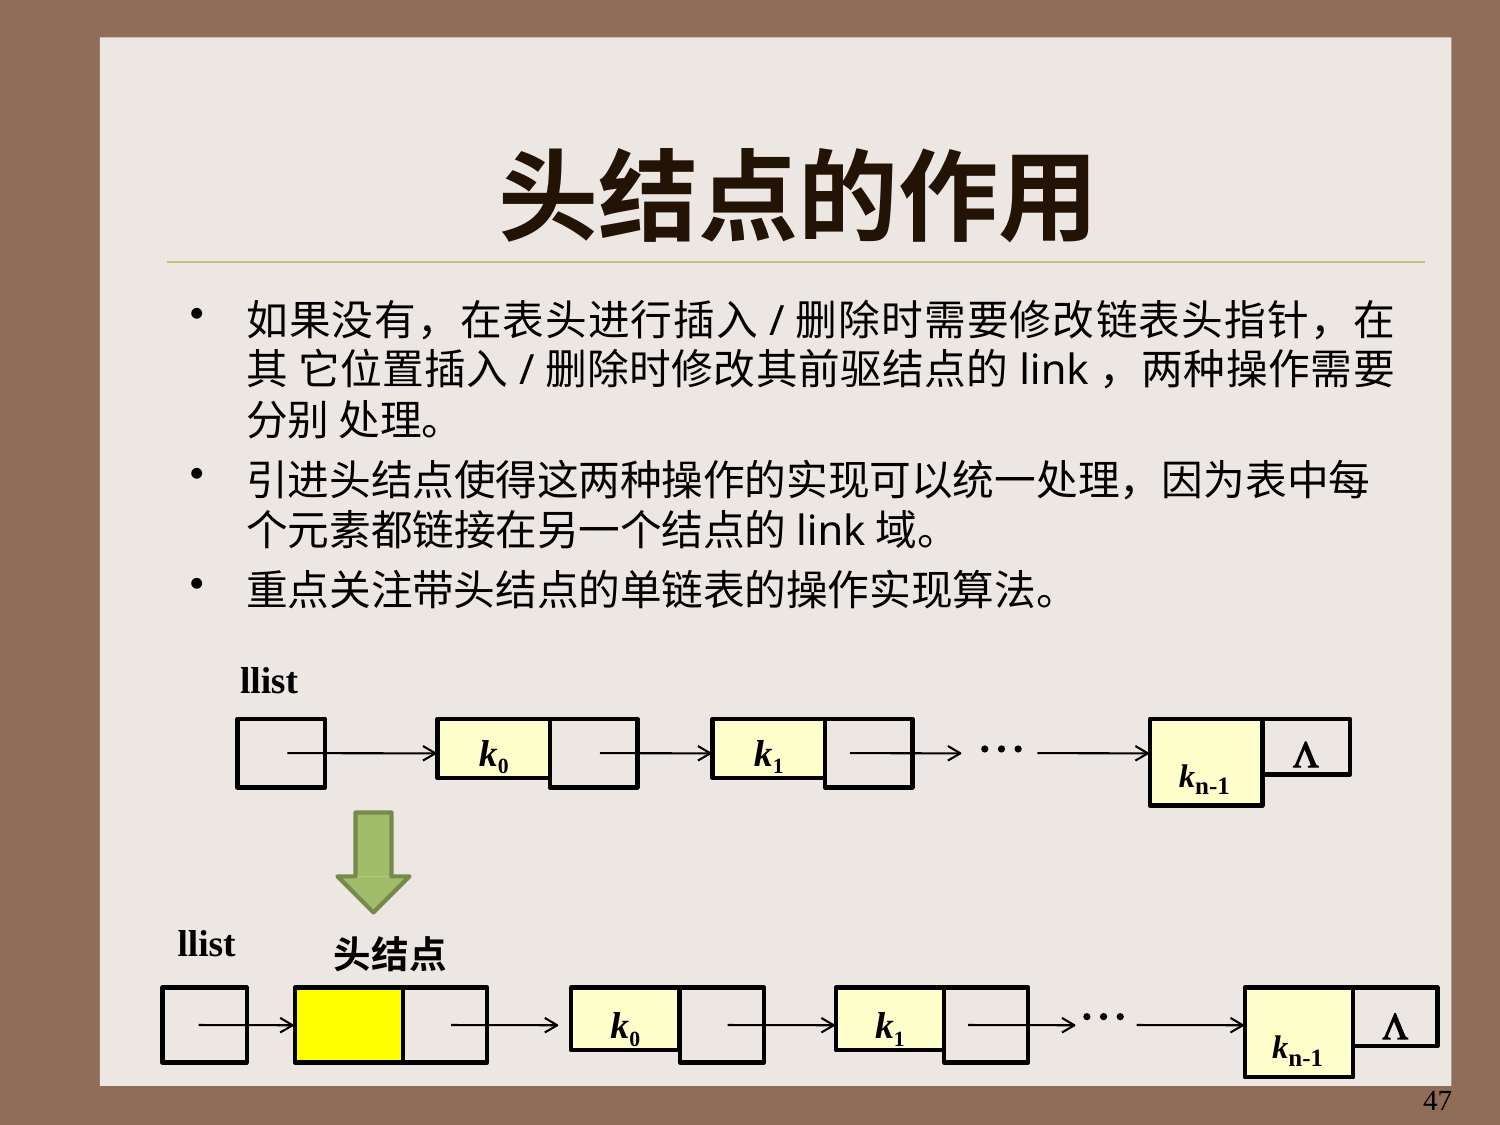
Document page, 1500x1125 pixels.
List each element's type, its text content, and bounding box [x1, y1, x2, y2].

title 头结点的作用 [396, 131, 1104, 291]
text_box [337, 812, 410, 913]
text_box  [1353, 987, 1438, 1047]
text_box [1135, 746, 1148, 761]
text_box [544, 1017, 558, 1033]
text_box 头结点 [331, 928, 450, 976]
text_box [403, 987, 488, 1063]
text_box [679, 987, 764, 1063]
text_box [294, 987, 403, 1063]
text_box  [1262, 718, 1350, 775]
text_box kn-1 [1245, 987, 1354, 1078]
text_box  [975, 711, 1030, 774]
text_box llist [175, 916, 238, 964]
text_box [280, 1017, 293, 1033]
text_box [697, 746, 711, 761]
text_box k0 [437, 718, 549, 779]
text_box 如果没有，在表头进行插入/删除时需要修改链表头指针，在其 它位置插入/删除时修改其前驱结点的link，两种操作需要分别 处理。 引进头结点使得这两种操作的实现可以统一处理，因为表中每 个元素都链接在另一个结点的link域。 重点关注带头结点的单链表的操作实现算法。 llist [187, 291, 1396, 702]
text_box [947, 746, 961, 761]
text_box [821, 1017, 834, 1033]
text_box k1 [835, 987, 944, 1051]
text_box  [1077, 978, 1132, 1041]
text_box [237, 718, 325, 788]
text_box [824, 718, 913, 788]
text_box k1 [712, 718, 824, 779]
text_box [1230, 1017, 1243, 1033]
text_box [549, 718, 638, 788]
text_box [422, 746, 436, 761]
text_box k0 [571, 987, 679, 1051]
slide_number 47 [1413, 1082, 1457, 1125]
text_box [162, 987, 247, 1063]
text_box [1061, 1017, 1075, 1033]
text_box [944, 987, 1029, 1063]
text_box kn-1 [1149, 718, 1263, 806]
